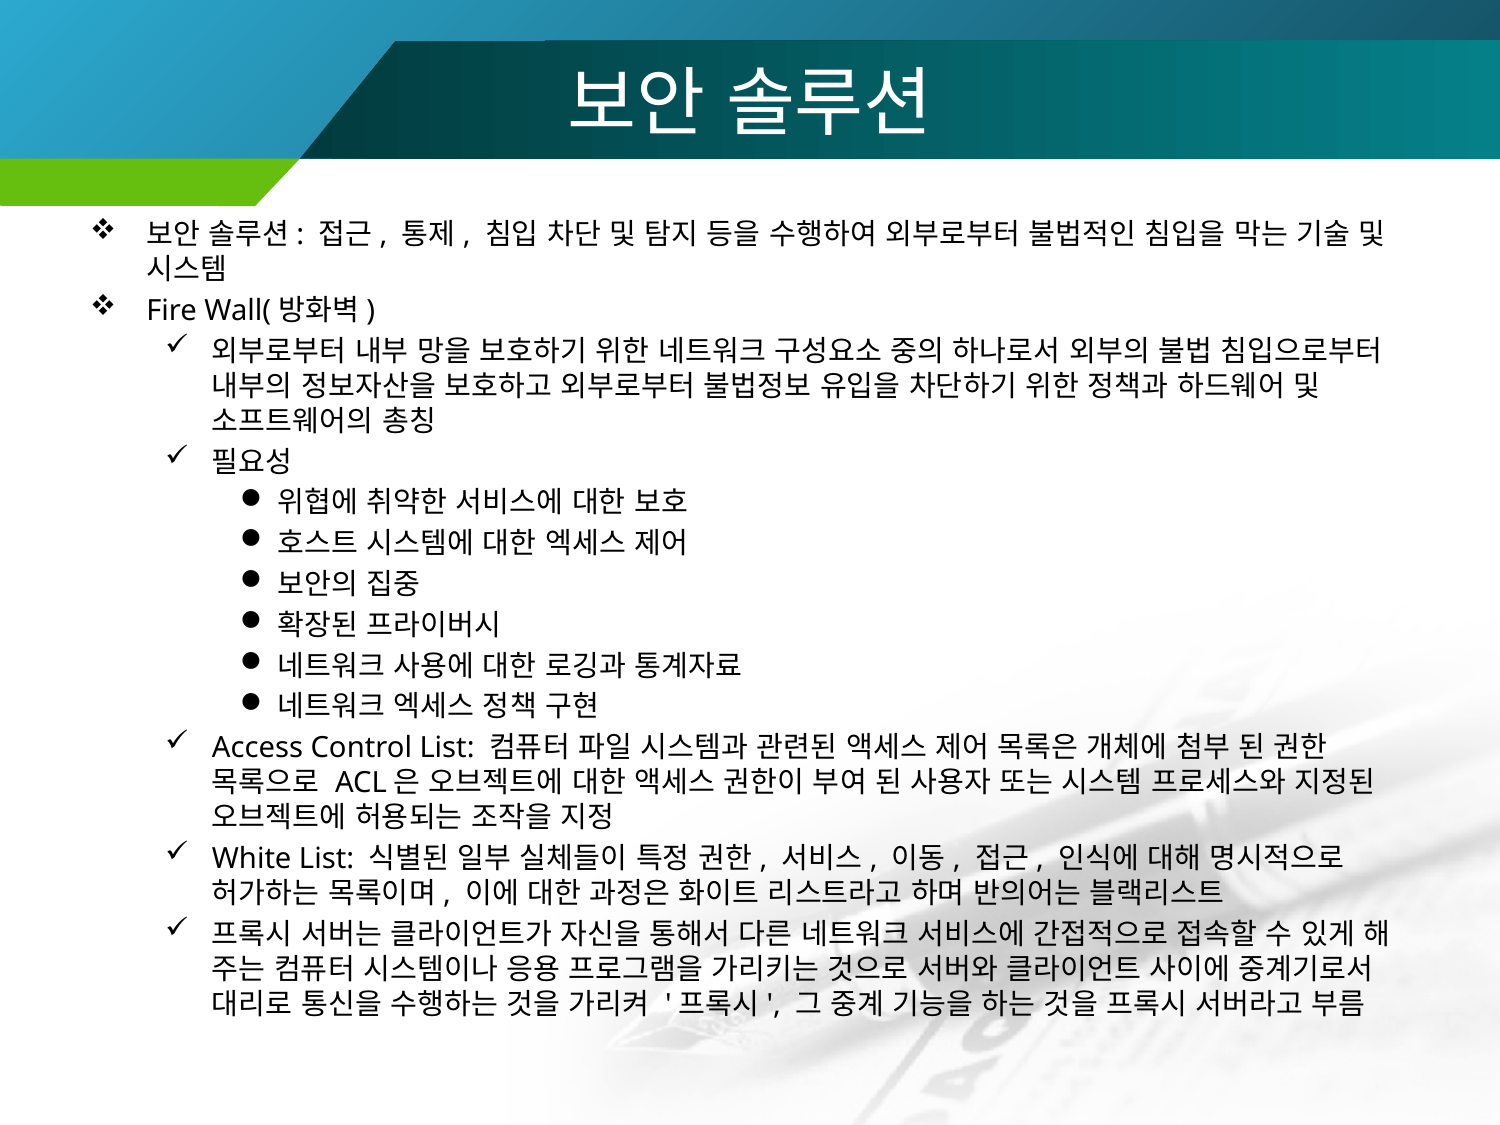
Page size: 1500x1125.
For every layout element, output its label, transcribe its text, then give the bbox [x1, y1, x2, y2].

picture [490, 448, 1500, 1125]
title 보안 솔루션 [0, 36, 1500, 163]
list 보안 솔루션: 접근, 통제, 침입 차단 및 탐지 등을 수행하여 외부로부터 불법적인 침입을 막는 기술 및 시스템 Fire Wall(방화벽) 외부로부터 내부 망을 보호하기 위한 네트워크 구성요소 중의 하나로서 외부의 불법 침입으로부터 내부의 정보자산을 보호하고 외부로부터 불법정보 유입을 차단하기 위한 정책과 하드웨어 및 소프트웨어의 총칭 필요성 위협에 취약한 서비스에 대한 보호 호스트 시스템에 대한 엑세스 제어 보안의 집중 확장된 프라이버시 네트워크 사용에 대한 로깅과 통계자료 네트워크 엑세스 정책 구현 Access Control List: 컴퓨터 파일 시스템과 관련된 액세스 제어 목록은 개체에 첨부 된 권한 목록으로 ACL은 오브젝트에 대한 액세스 권한이 부여 된 사용자 또는 시스템 프로세스와 지정된 오브젝트에 허용되는 조작을 지정 White List: 식별된 일부 실체들이 특정 권한, 서비스, 이동, 접근, 인식에 대해 명시적으로 허가하는 목록이며, 이에 대한 과정은 화이트 리스트라고 하며 반의어는 블랙리스트 프록시 서버는 클라이언트가 자신을 통해서 다른 네트워크 서비스에 간접적으로 접속할 수 있게 해 주는 컴퓨터 시스템이나 응용 프로그램을 가리키는 것으로 서버와 클라이언트 사이에 중계기로서 대리로 통신을 수행하는 것을 가리켜 '프록시', 그 중계 기능을 하는 것을 프록시 서버라고 부름 [74, 207, 1426, 1021]
